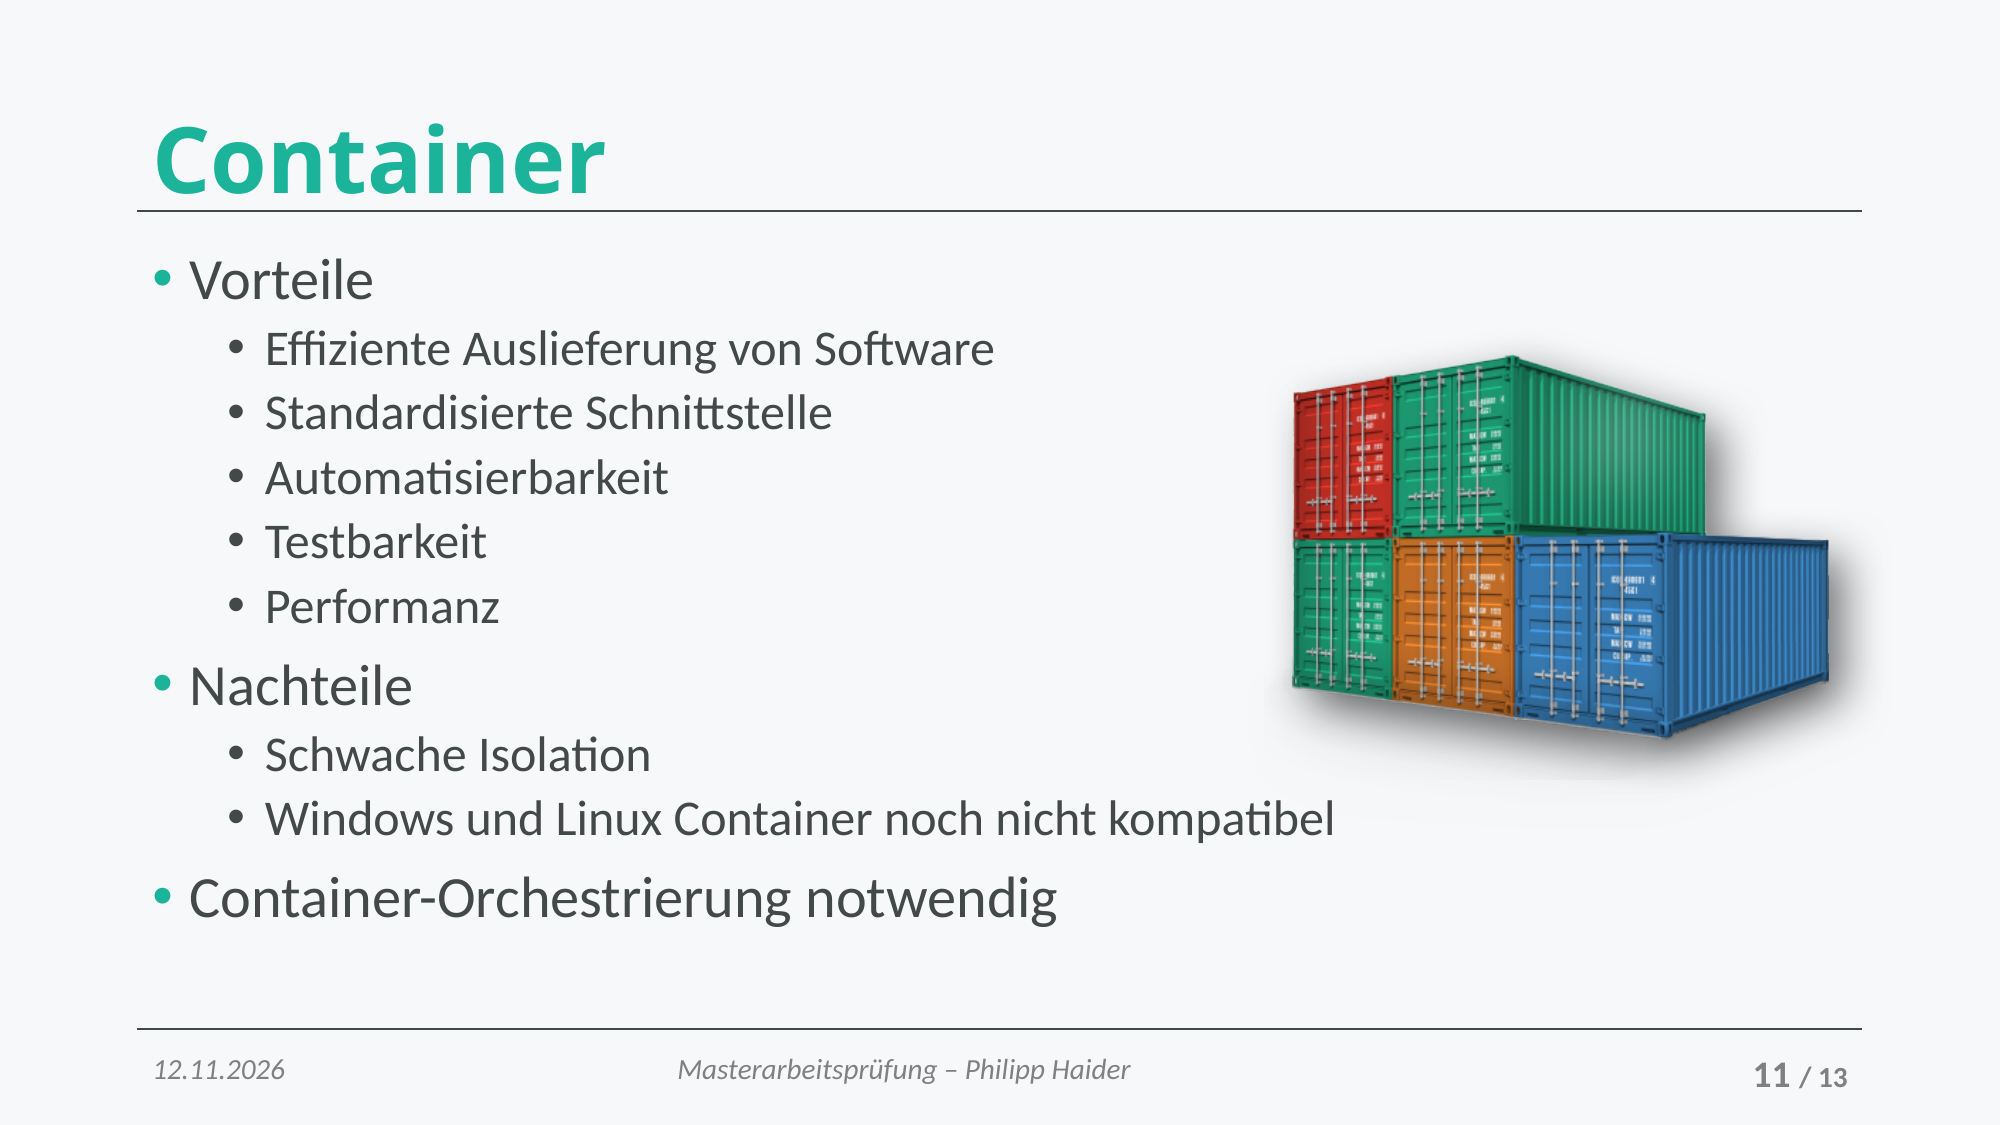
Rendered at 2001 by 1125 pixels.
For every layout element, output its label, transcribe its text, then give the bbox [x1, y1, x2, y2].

footer Masterarbeitsprüfung – Philipp Haider [662, 1042, 1338, 1103]
picture [1264, 354, 1846, 780]
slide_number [137, 1042, 588, 1103]
list Vorteile Effiziente Auslieferung von Software Standardisierte Schnittstelle Automatisierbarkeit Testbarkeit Performanz Nachteile Schwache Isolation Windows und Linux Container noch nicht kompatibel Container-Orchestrierung notwendig [137, 241, 1863, 1014]
title Container [137, 50, 1863, 241]
slide_number 11 / 13 [1412, 1042, 1863, 1103]
